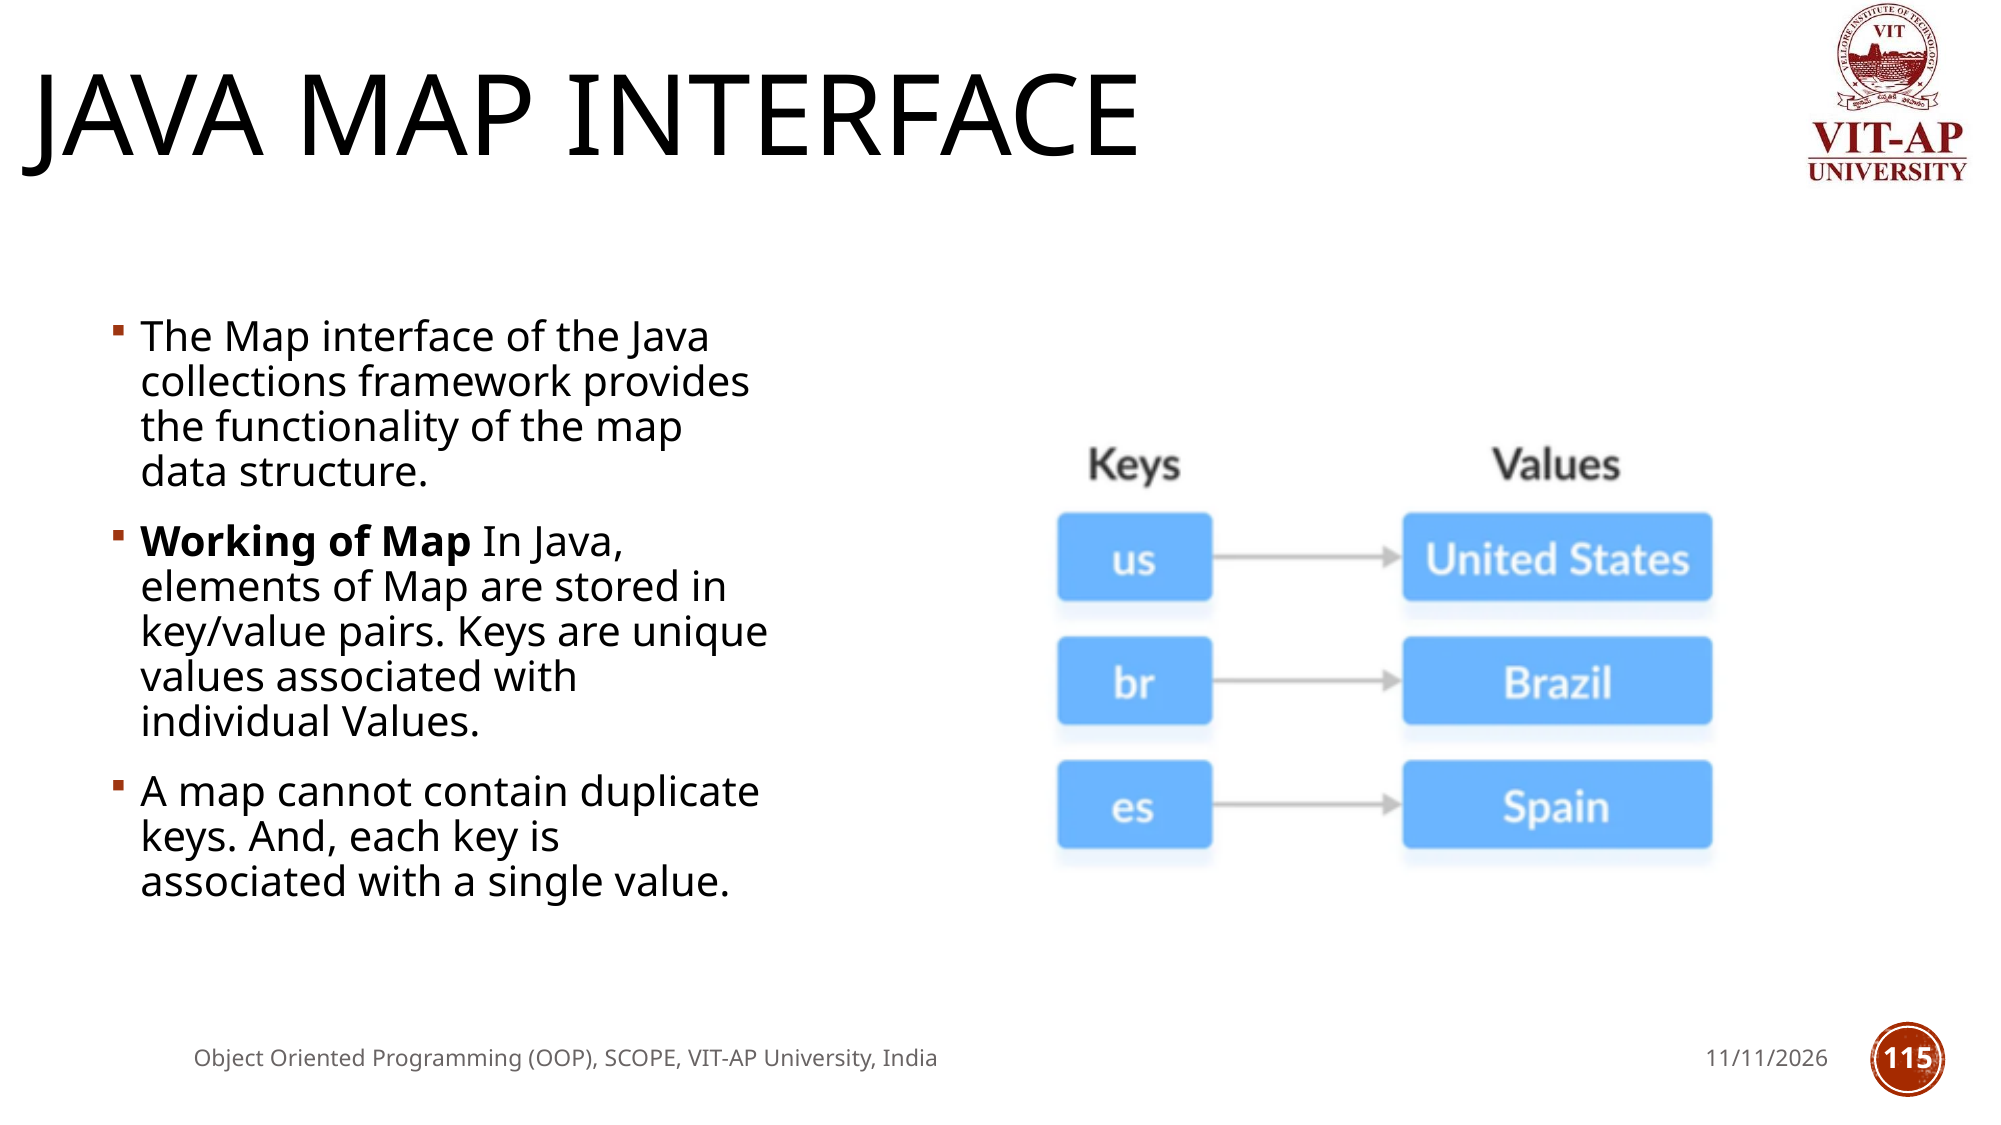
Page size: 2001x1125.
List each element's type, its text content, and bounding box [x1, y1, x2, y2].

picture [1784, 0, 2000, 216]
slide_number 115 [1855, 1028, 1961, 1089]
footer Object Oriented Programming (OOP), SCOPE, VIT-AP University, India [178, 1028, 1217, 1089]
list The Map interface of the Java collections framework provides the functionality of the map data structure. Working of Map In Java, elements of Map are stored in key/value pairs. Keys are unique values associated with individual Values. A map cannot contain duplicate keys. And, each key is associated with a single value. [95, 308, 789, 973]
title Java Map Interface [16, 0, 1667, 252]
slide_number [1306, 1028, 1844, 1089]
picture [1012, 399, 1757, 881]
